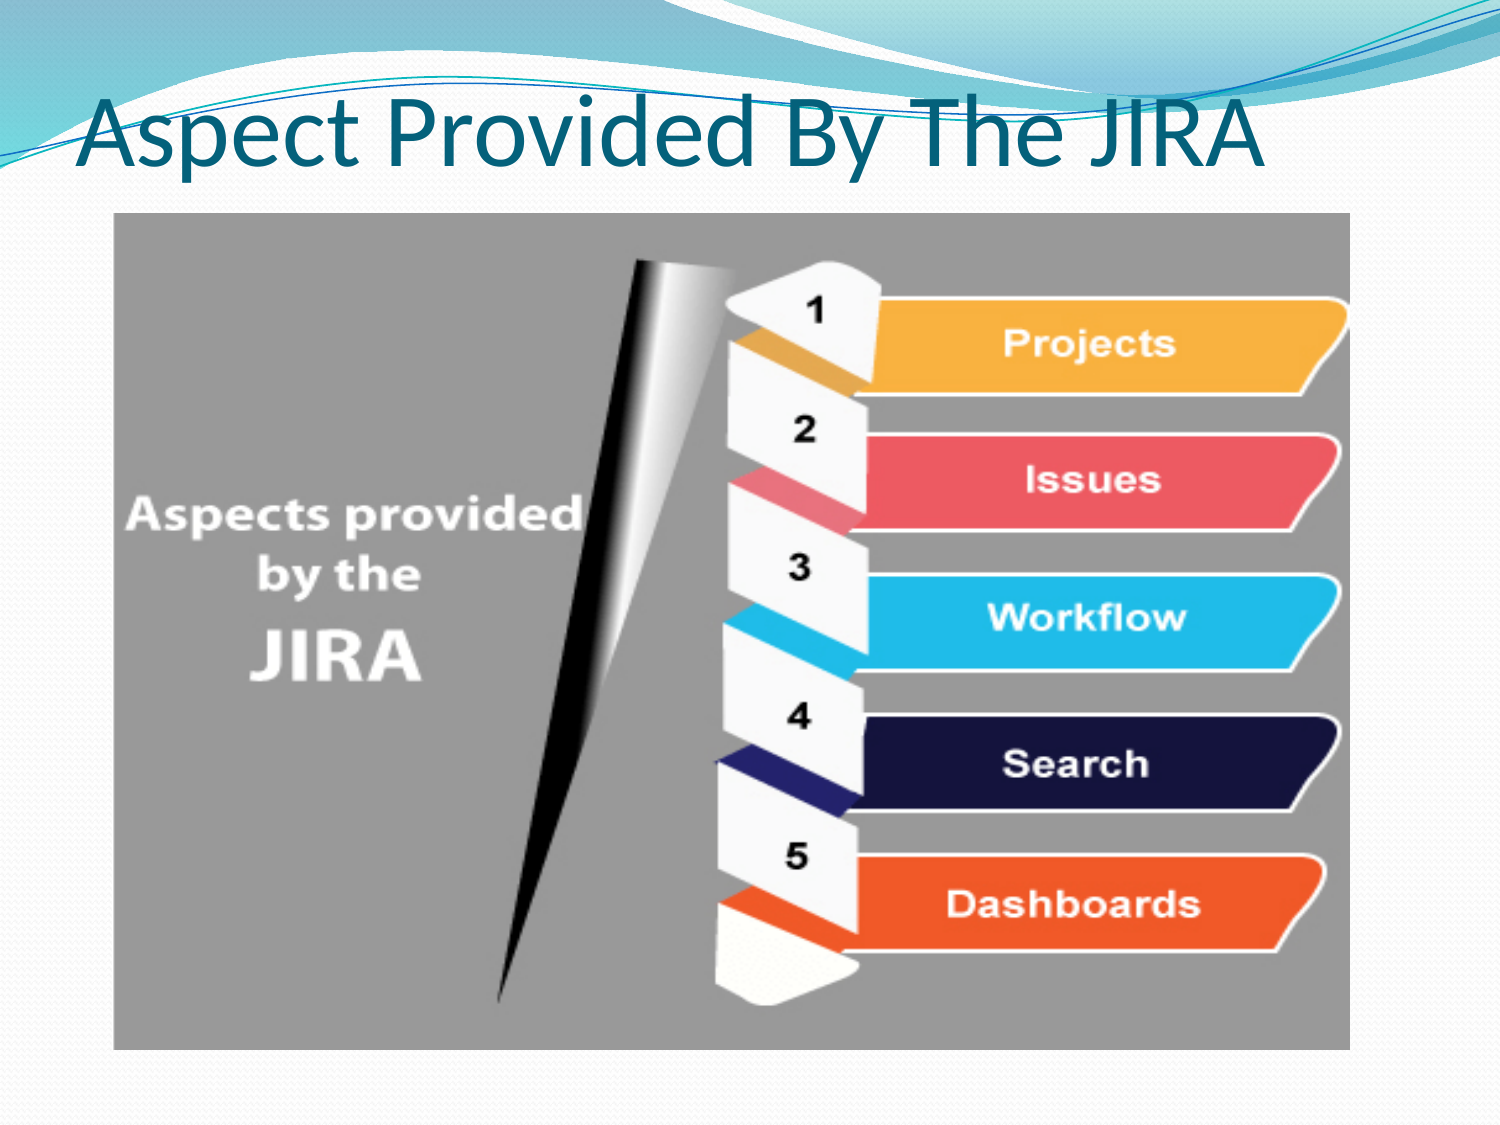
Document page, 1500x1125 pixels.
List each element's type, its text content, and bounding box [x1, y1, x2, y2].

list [112, 213, 1351, 1051]
title Aspect Provided By The JIRA [75, 0, 1425, 188]
